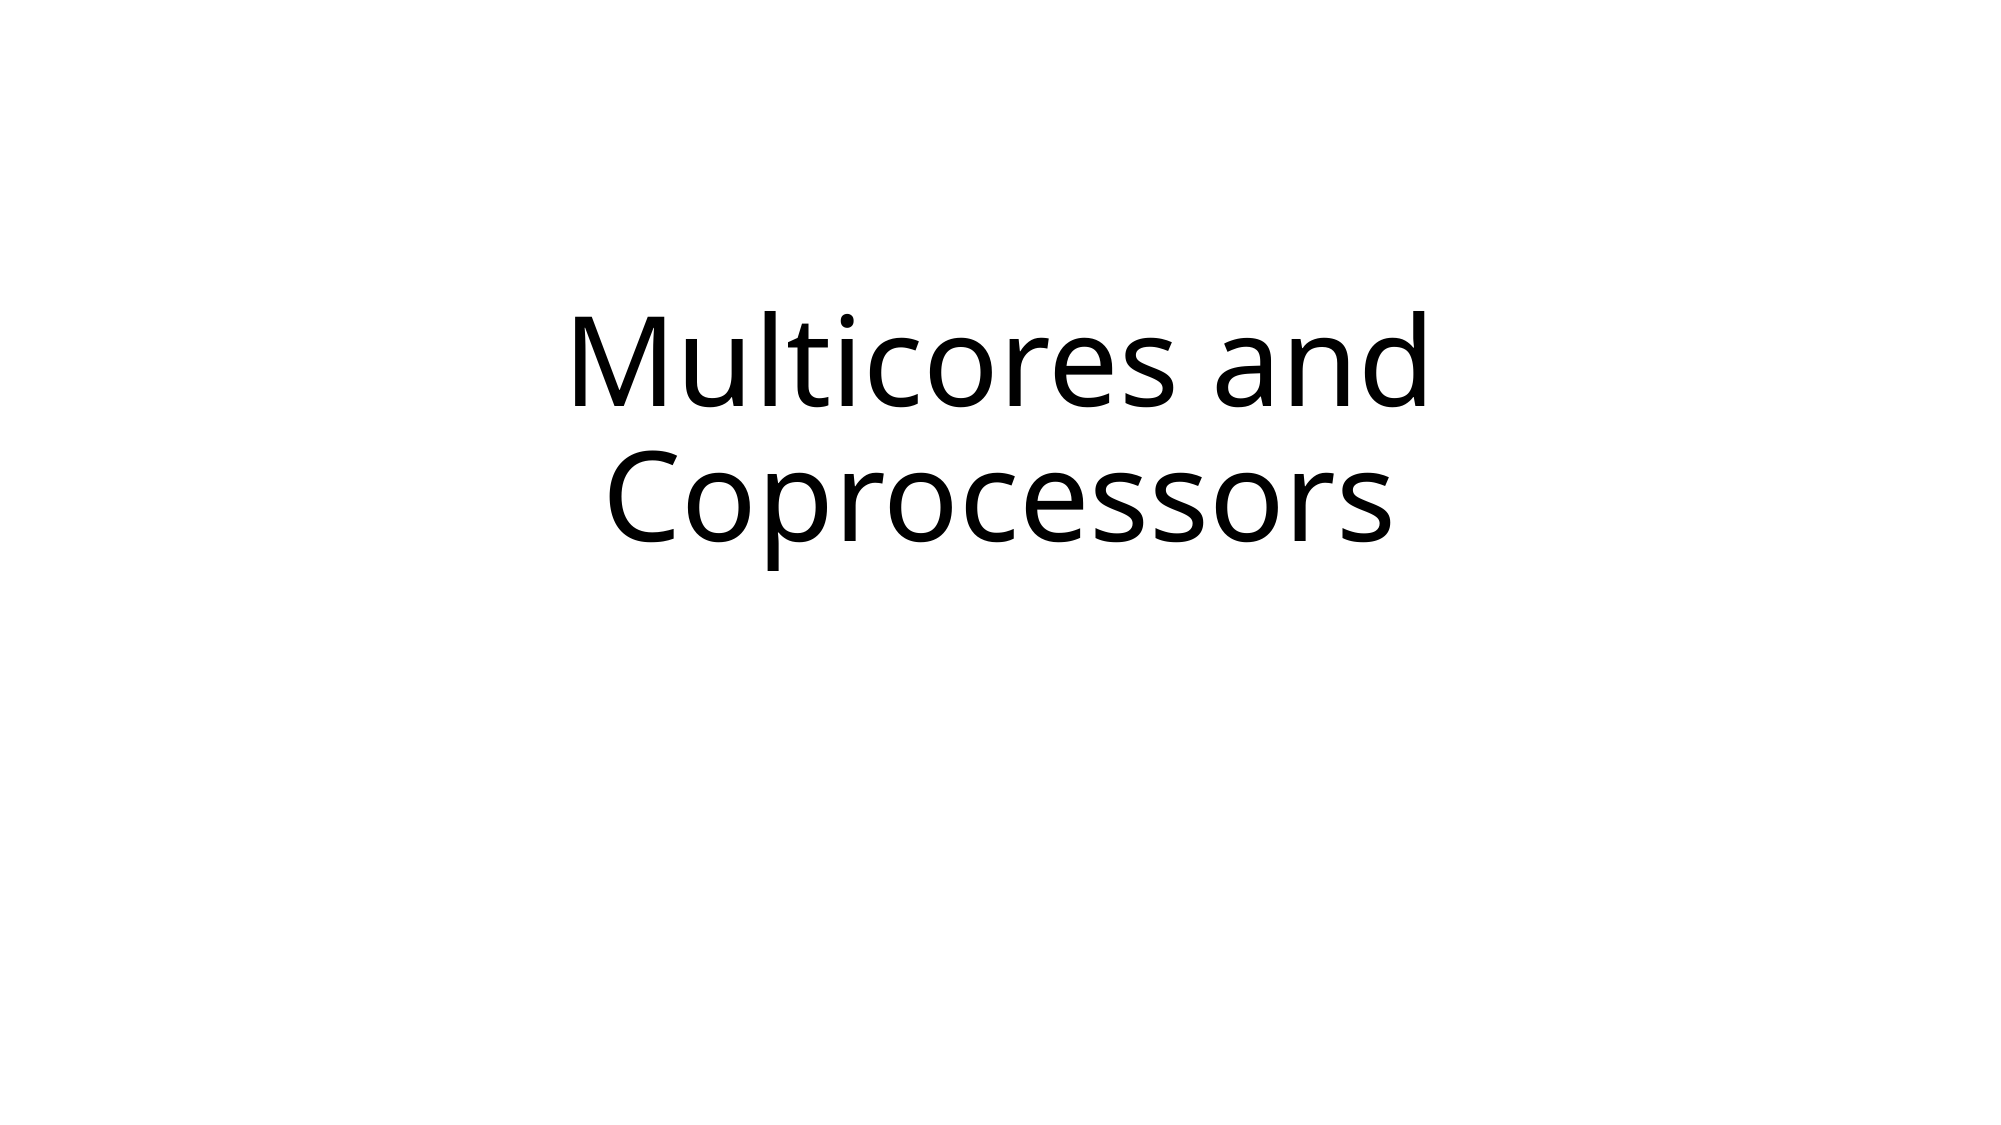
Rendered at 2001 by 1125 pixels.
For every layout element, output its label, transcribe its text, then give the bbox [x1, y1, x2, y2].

title Multicores and Coprocessors [249, 184, 1750, 576]
